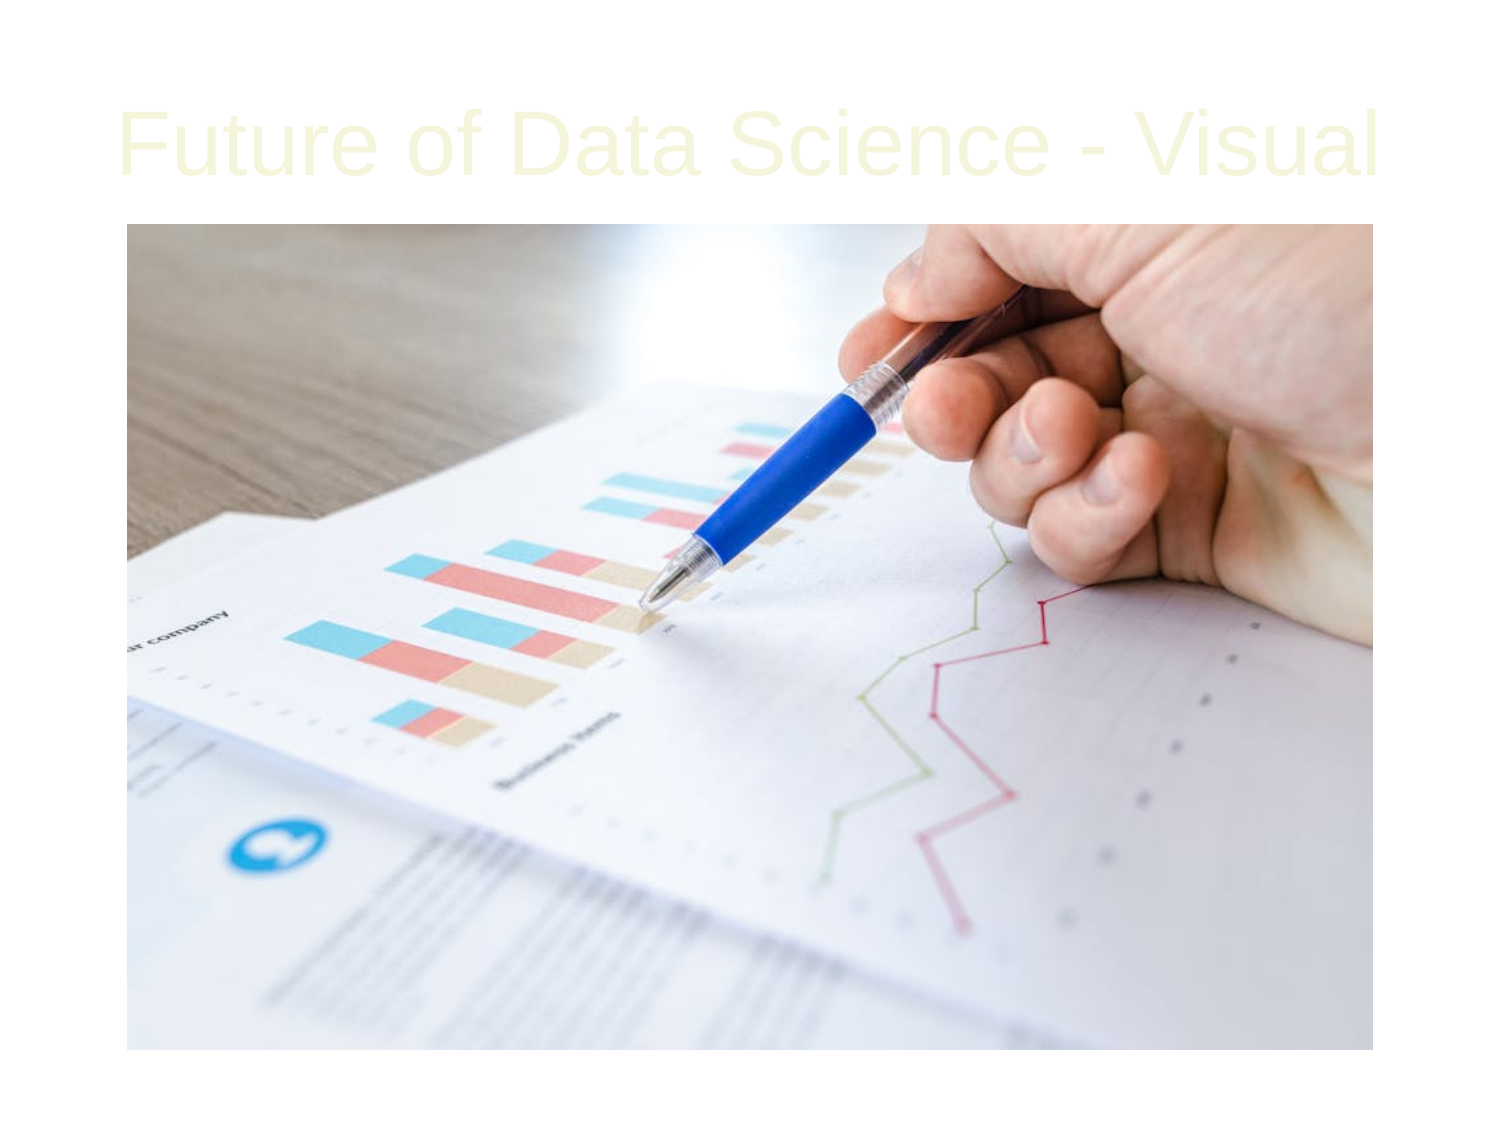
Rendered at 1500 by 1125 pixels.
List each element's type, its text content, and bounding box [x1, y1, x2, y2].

picture [127, 224, 1373, 1051]
title Future of Data Science - Visual [75, 45, 1425, 233]
